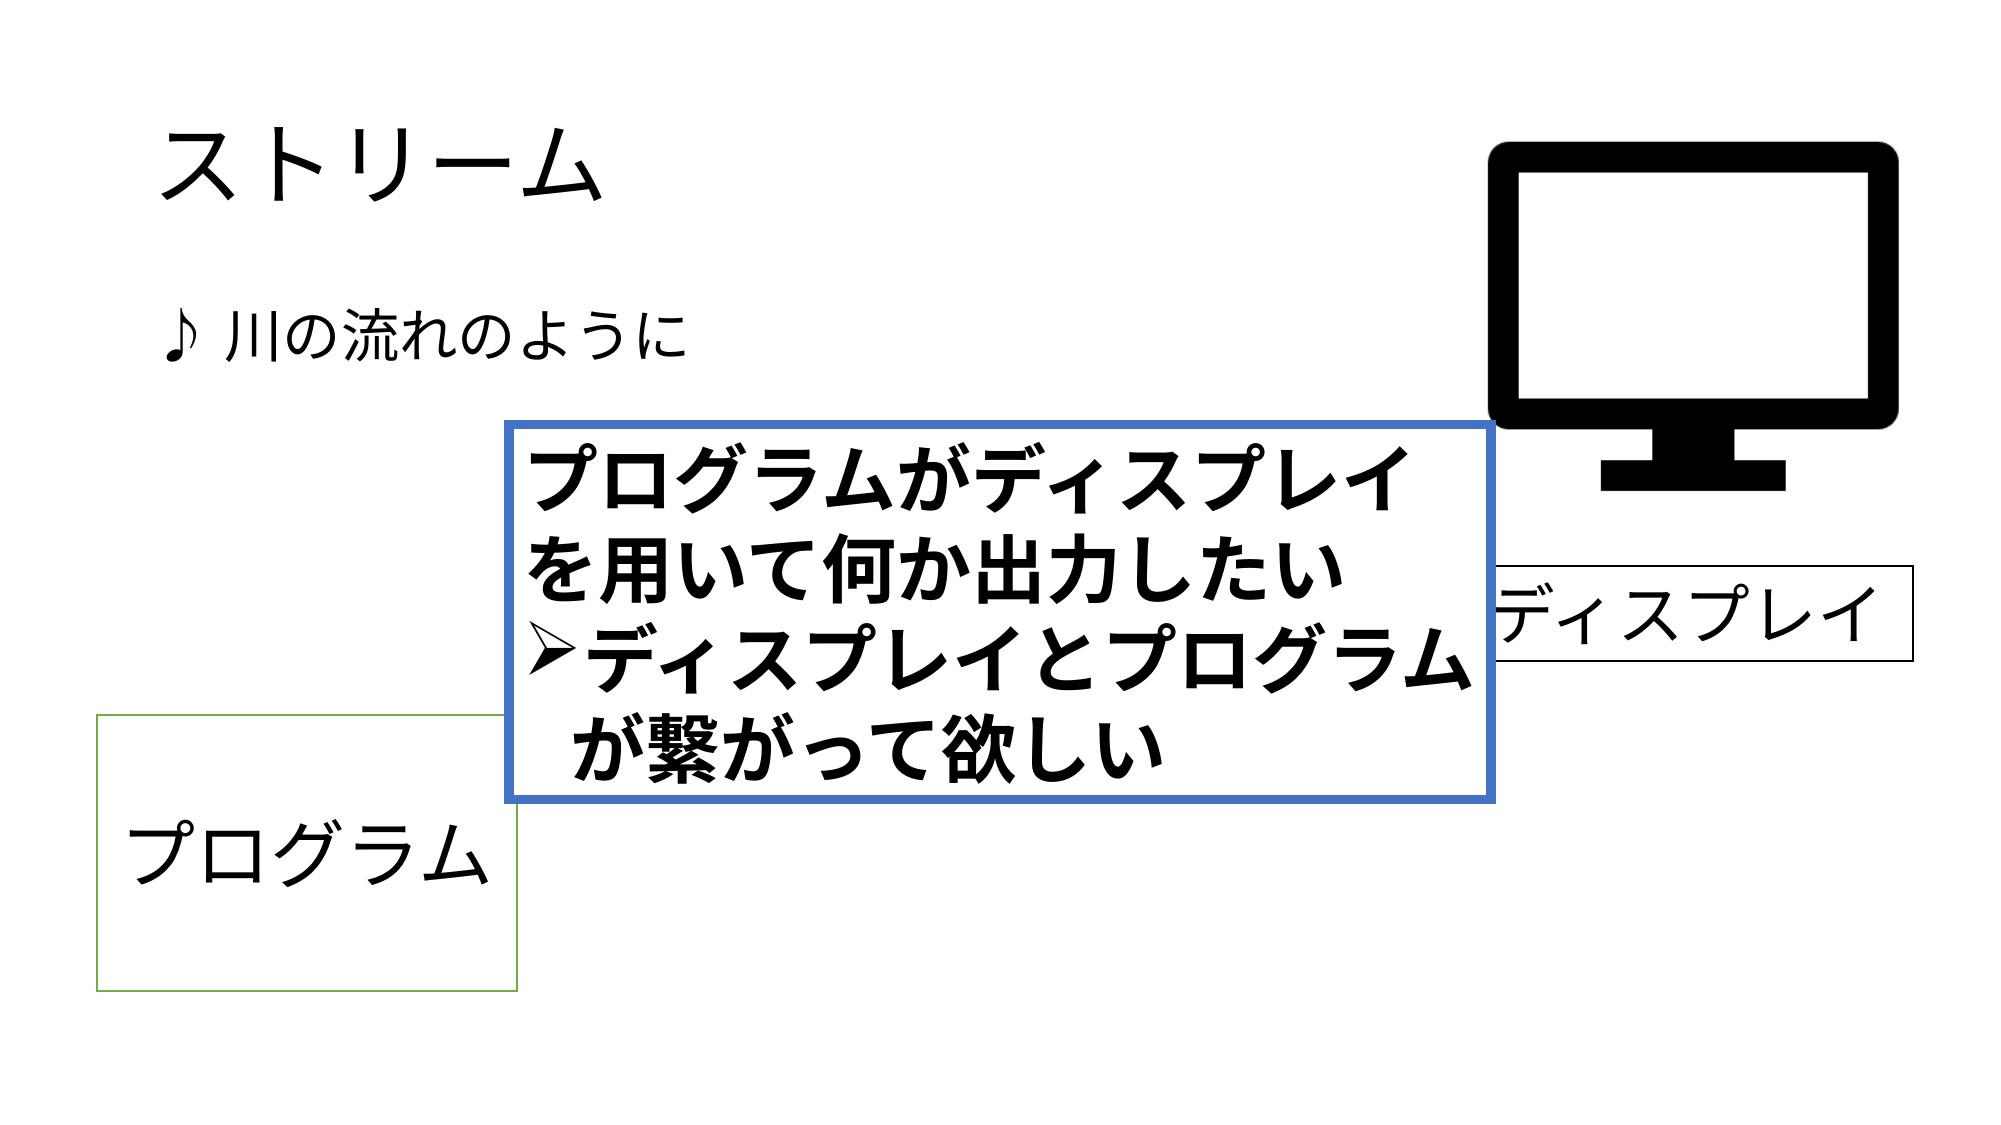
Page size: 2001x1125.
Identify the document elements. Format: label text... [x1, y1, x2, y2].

text_box ディスプレイ [1492, 565, 1914, 662]
list ♪川の流れのように [137, 662, 1863, 1014]
text_box プログラムがディスプレイを用いて何か出力したい ディスプレイとプログラムが繋がって欲しい [508, 424, 1492, 800]
text_box プログラム [96, 714, 518, 992]
list ♪川の流れのように [137, 299, 1447, 714]
title ストリーム [137, 59, 1863, 278]
picture [1447, 70, 1940, 563]
